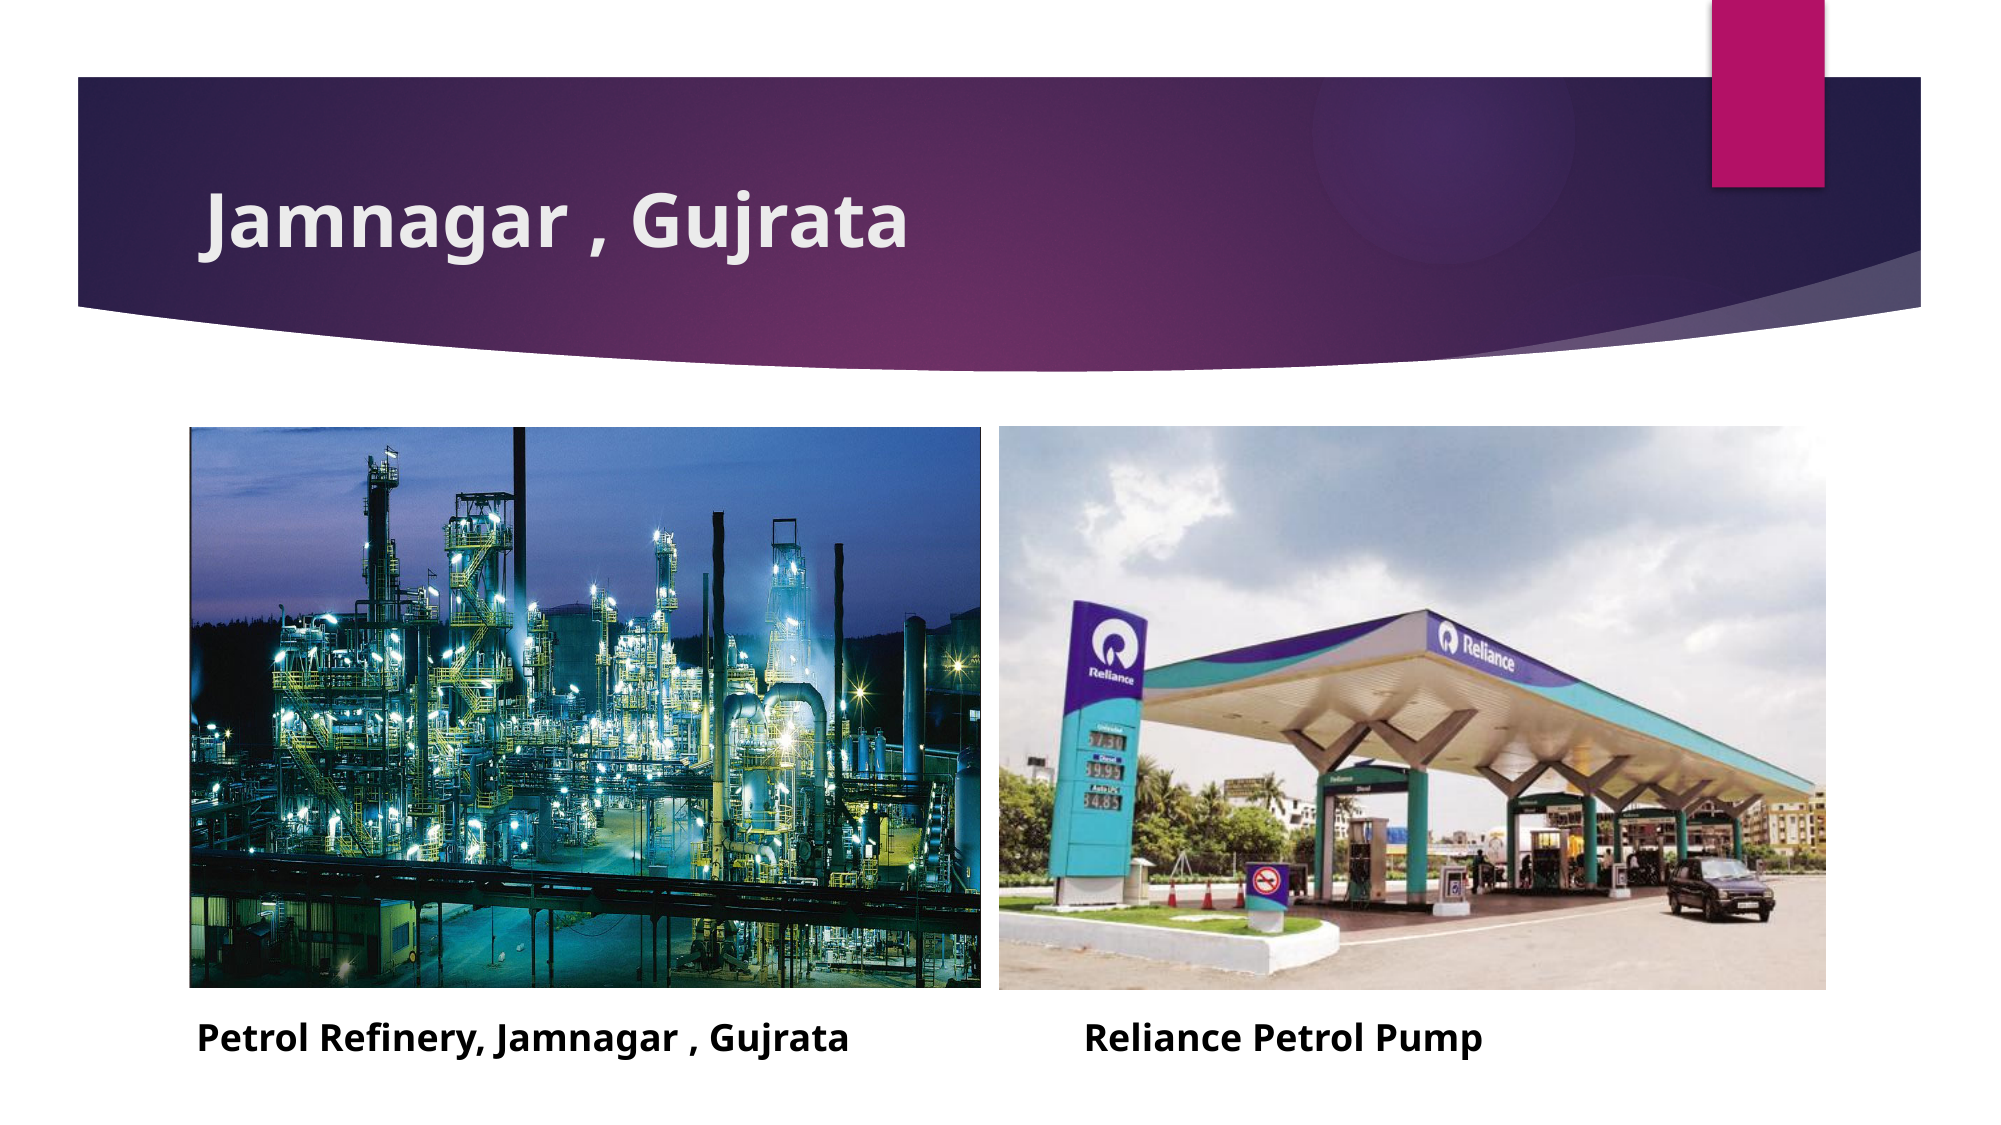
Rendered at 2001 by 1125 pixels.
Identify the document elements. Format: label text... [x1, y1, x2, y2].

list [189, 426, 982, 988]
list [999, 425, 1827, 991]
text_box Petrol Refinery, Jamnagar , Gujrata Reliance Petrol Pump [181, 1006, 1819, 1067]
title Jamnagar , Gujrata [189, 159, 1627, 276]
